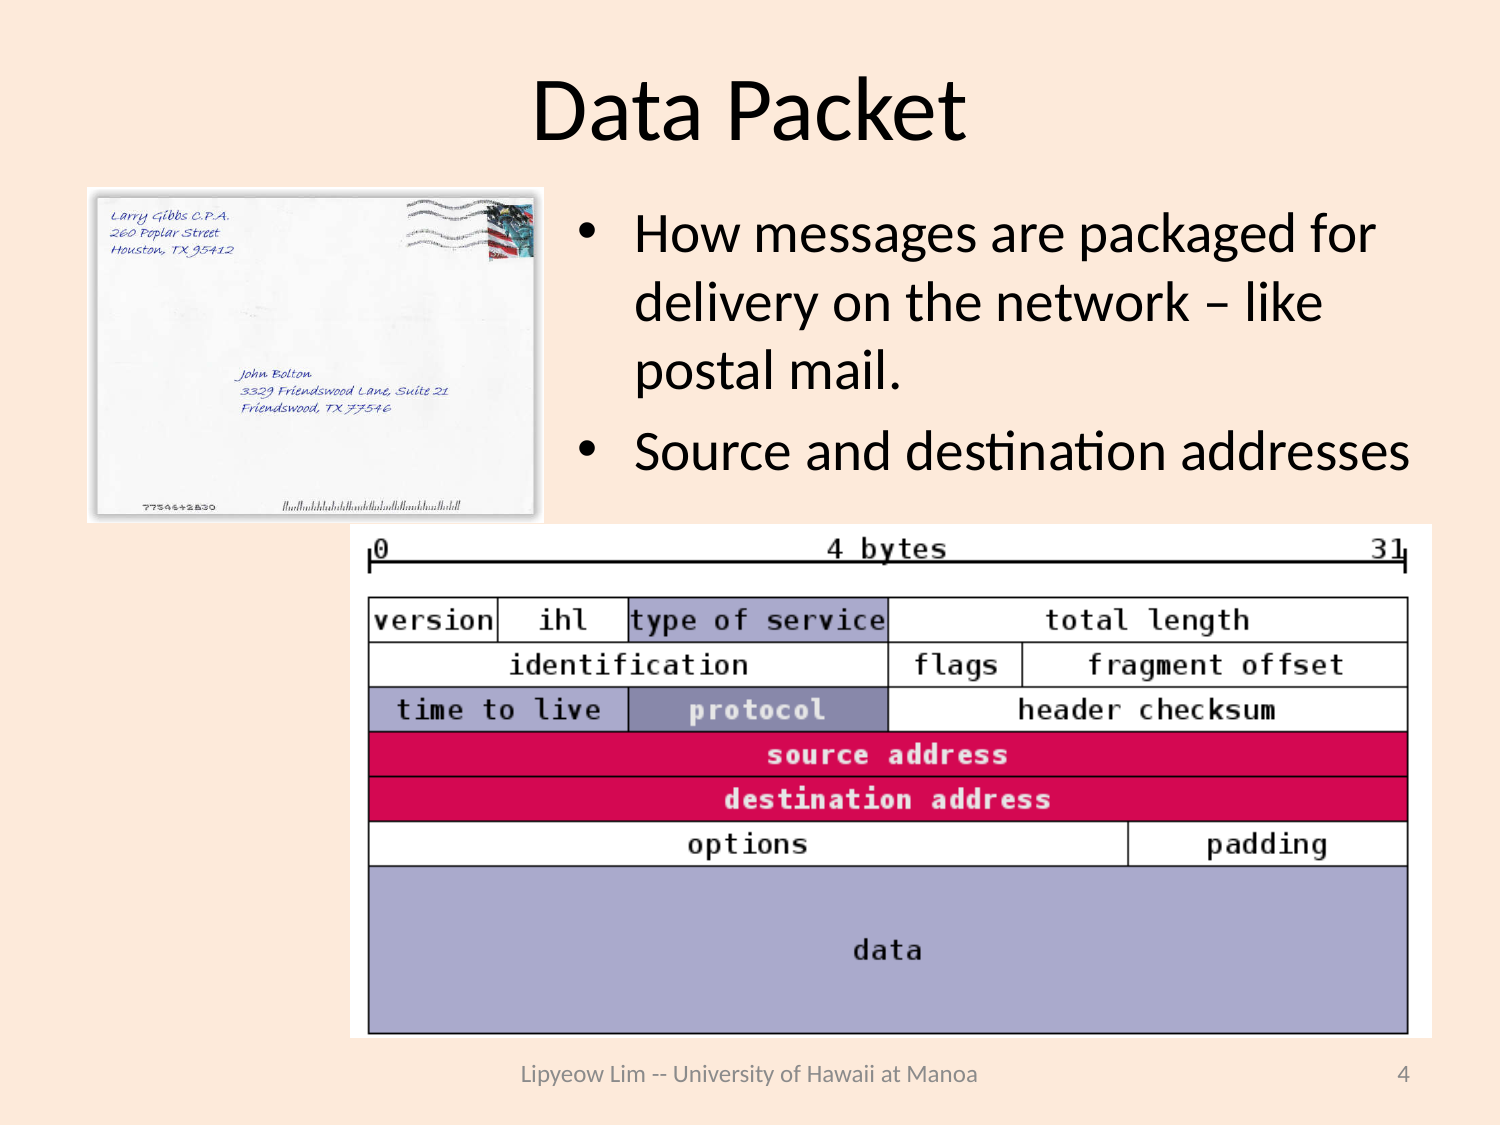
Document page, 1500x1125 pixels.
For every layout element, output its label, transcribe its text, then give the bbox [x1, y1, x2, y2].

slide_number 4 [1074, 1046, 1425, 1103]
footer Lipyeow Lim -- University of Hawaii at Manoa [450, 1046, 1050, 1103]
list How messages are packaged for delivery on the network – like postal mail. Source and destination addresses [562, 187, 1438, 513]
picture [349, 524, 1432, 1038]
picture [87, 187, 545, 523]
title Data Packet [74, 44, 1426, 163]
